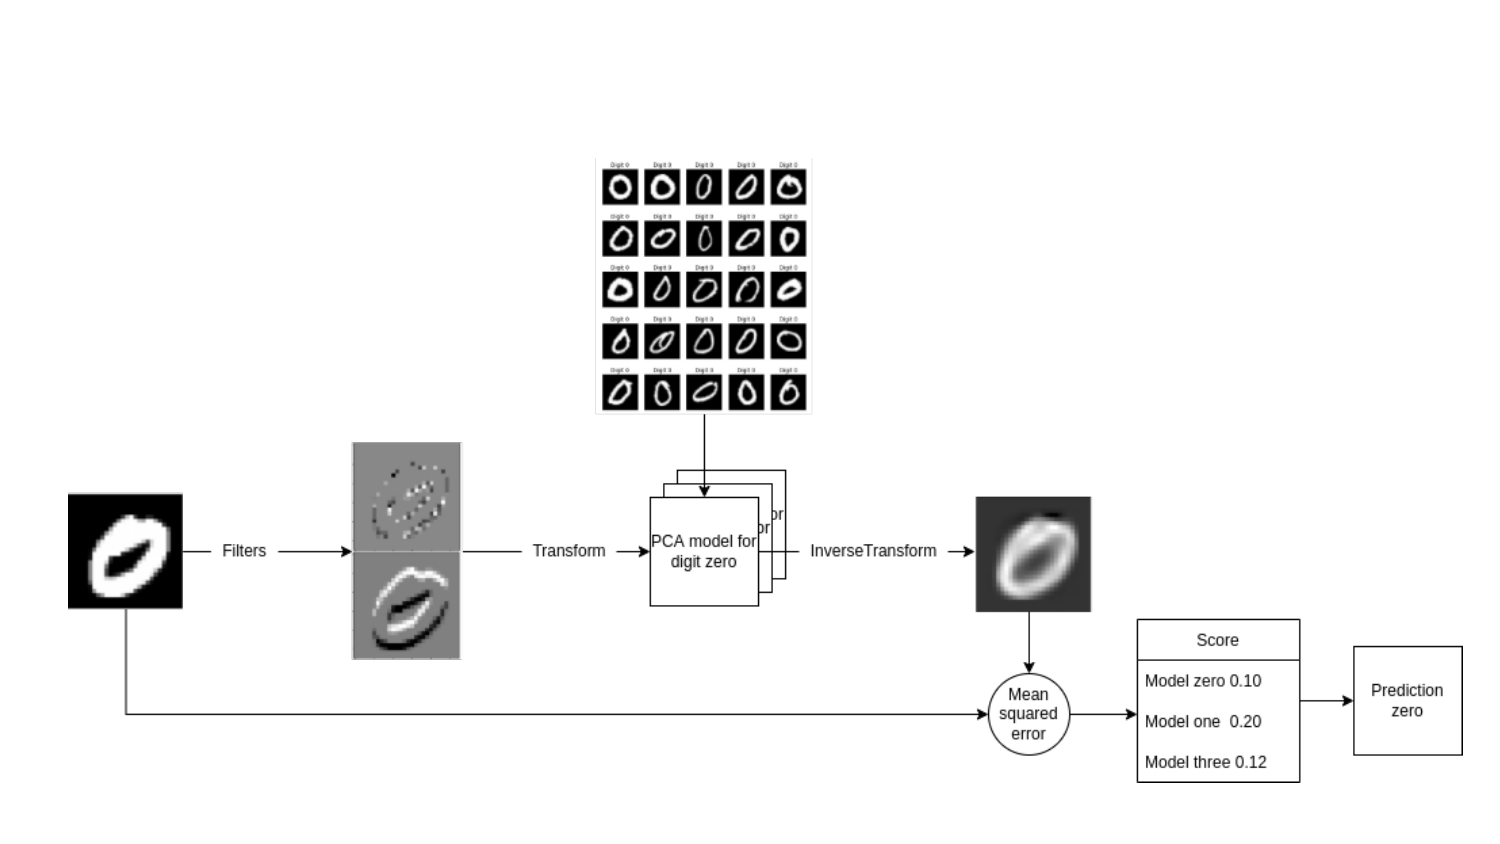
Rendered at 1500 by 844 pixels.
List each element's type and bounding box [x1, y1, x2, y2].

picture [67, 158, 1463, 783]
